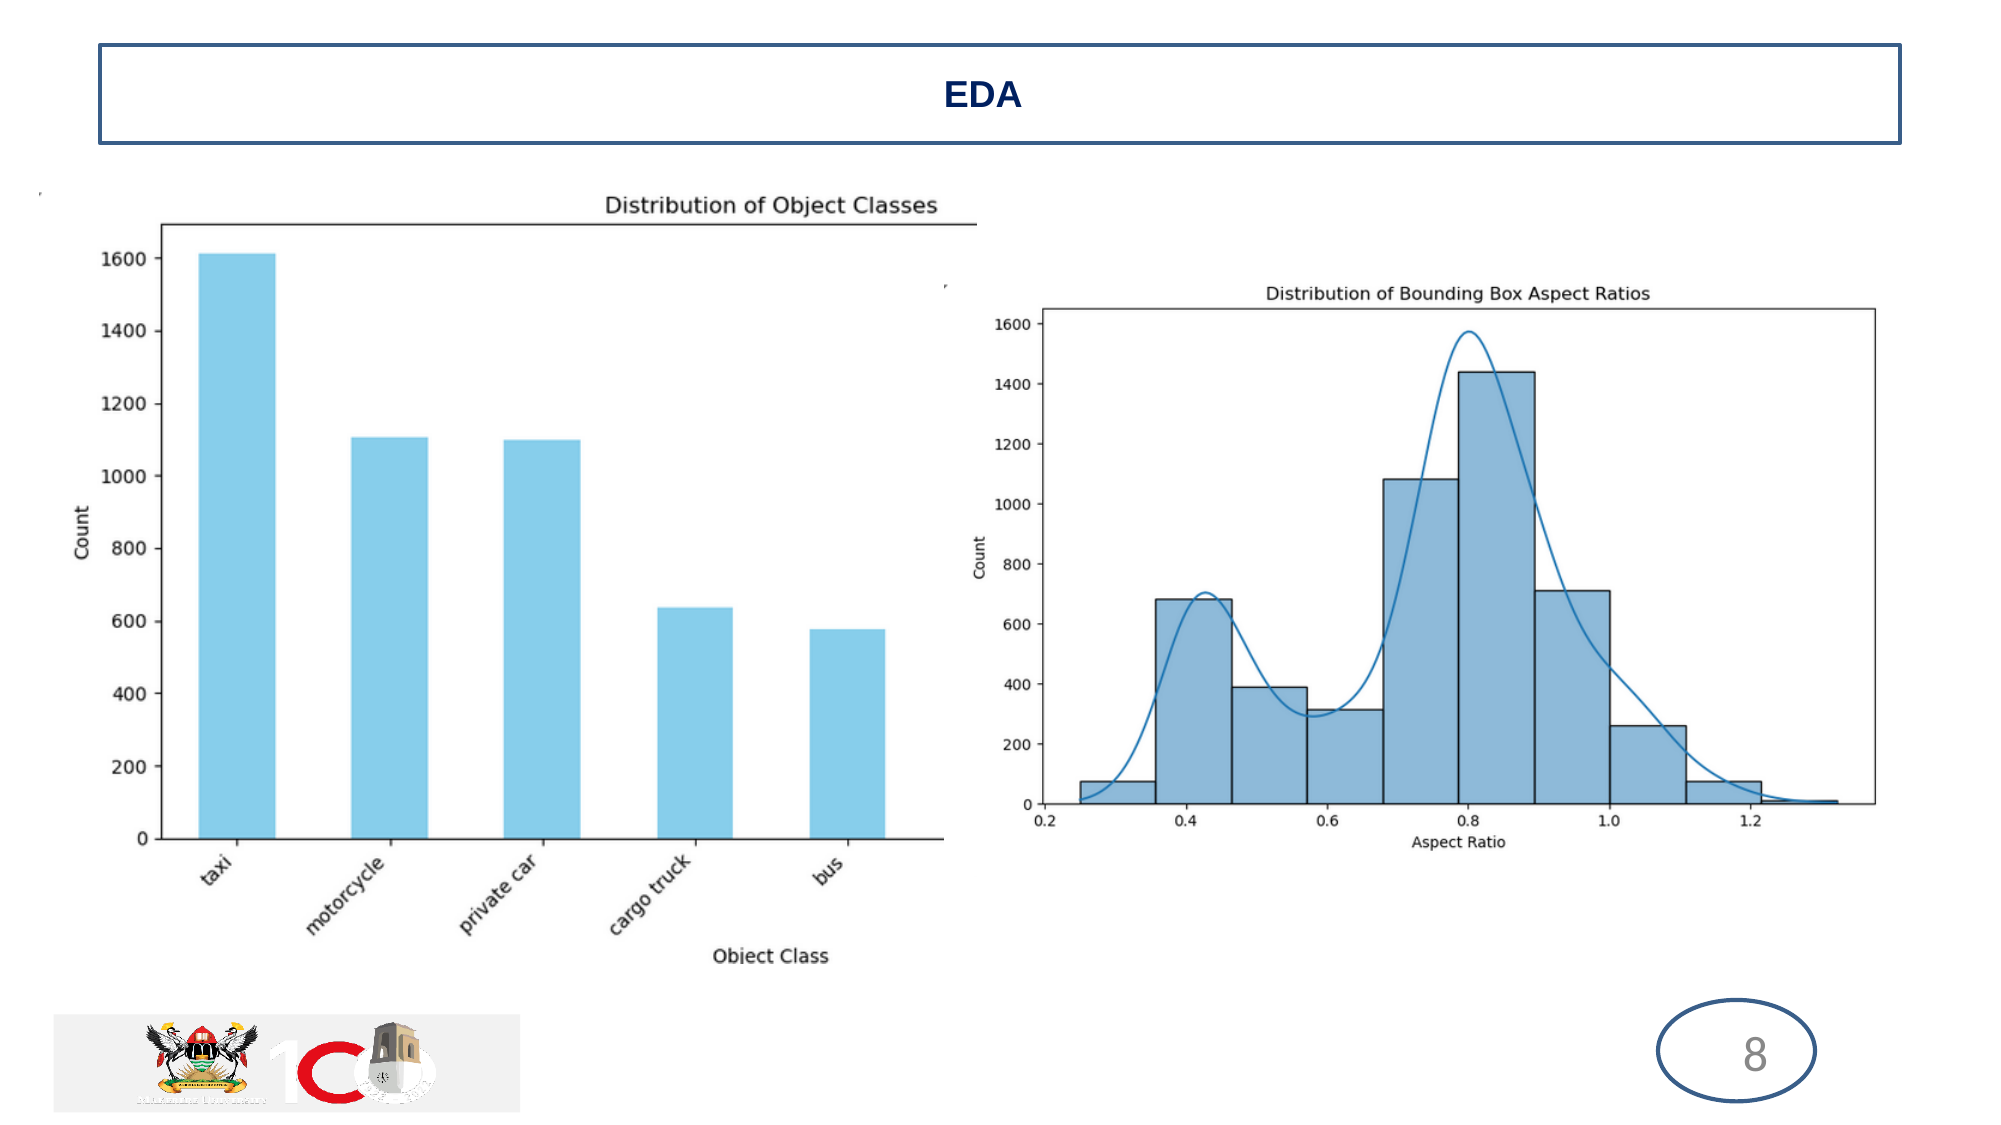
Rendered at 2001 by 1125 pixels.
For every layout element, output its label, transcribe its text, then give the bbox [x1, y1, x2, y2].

title EDA [99, 62, 1867, 124]
picture [38, 188, 1930, 964]
picture [133, 1017, 450, 1108]
